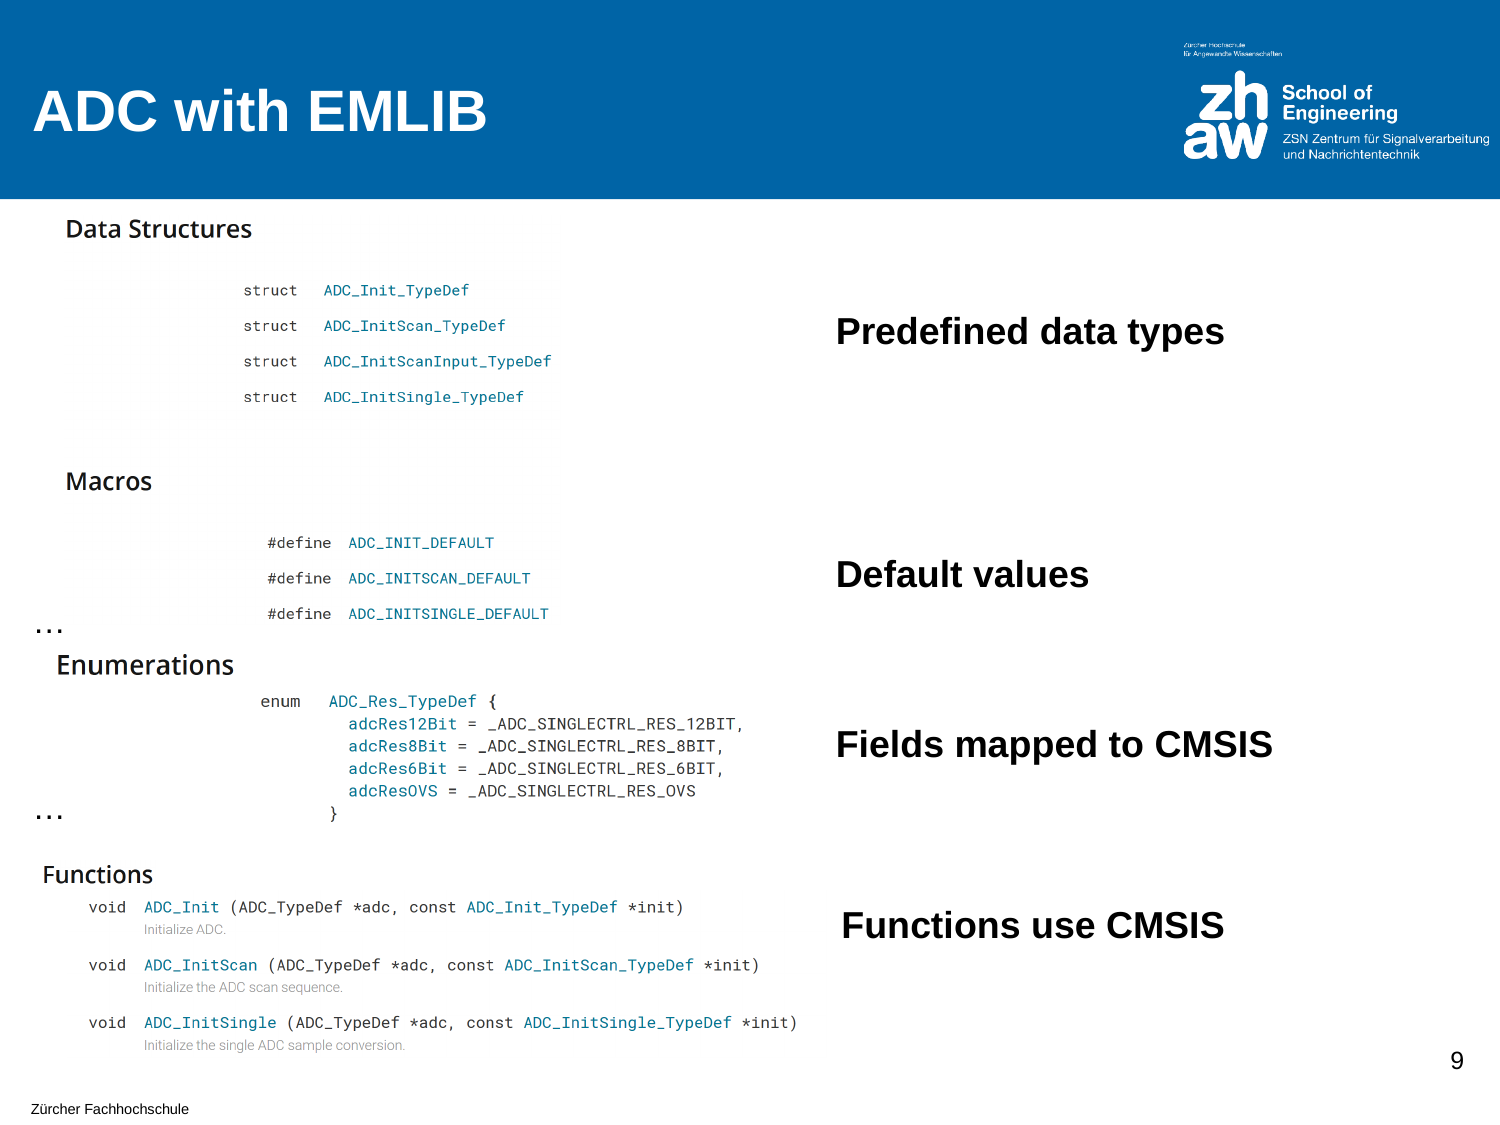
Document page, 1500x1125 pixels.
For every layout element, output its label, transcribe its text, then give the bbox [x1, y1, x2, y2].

text_box Fields mapped to CMSIS [828, 712, 1447, 787]
slide_number 9 [1371, 1029, 1480, 1090]
picture [41, 860, 827, 1059]
picture [53, 643, 243, 681]
picture [1183, 42, 1489, 159]
picture [64, 215, 562, 626]
picture [253, 691, 822, 826]
list … … [17, 219, 1483, 1059]
text_box Default values [820, 542, 1447, 607]
title ADC with EMLIB [17, 30, 1158, 185]
text_box Functions use CMSIS [828, 893, 1453, 961]
text_box Predefined data types [820, 299, 1447, 368]
